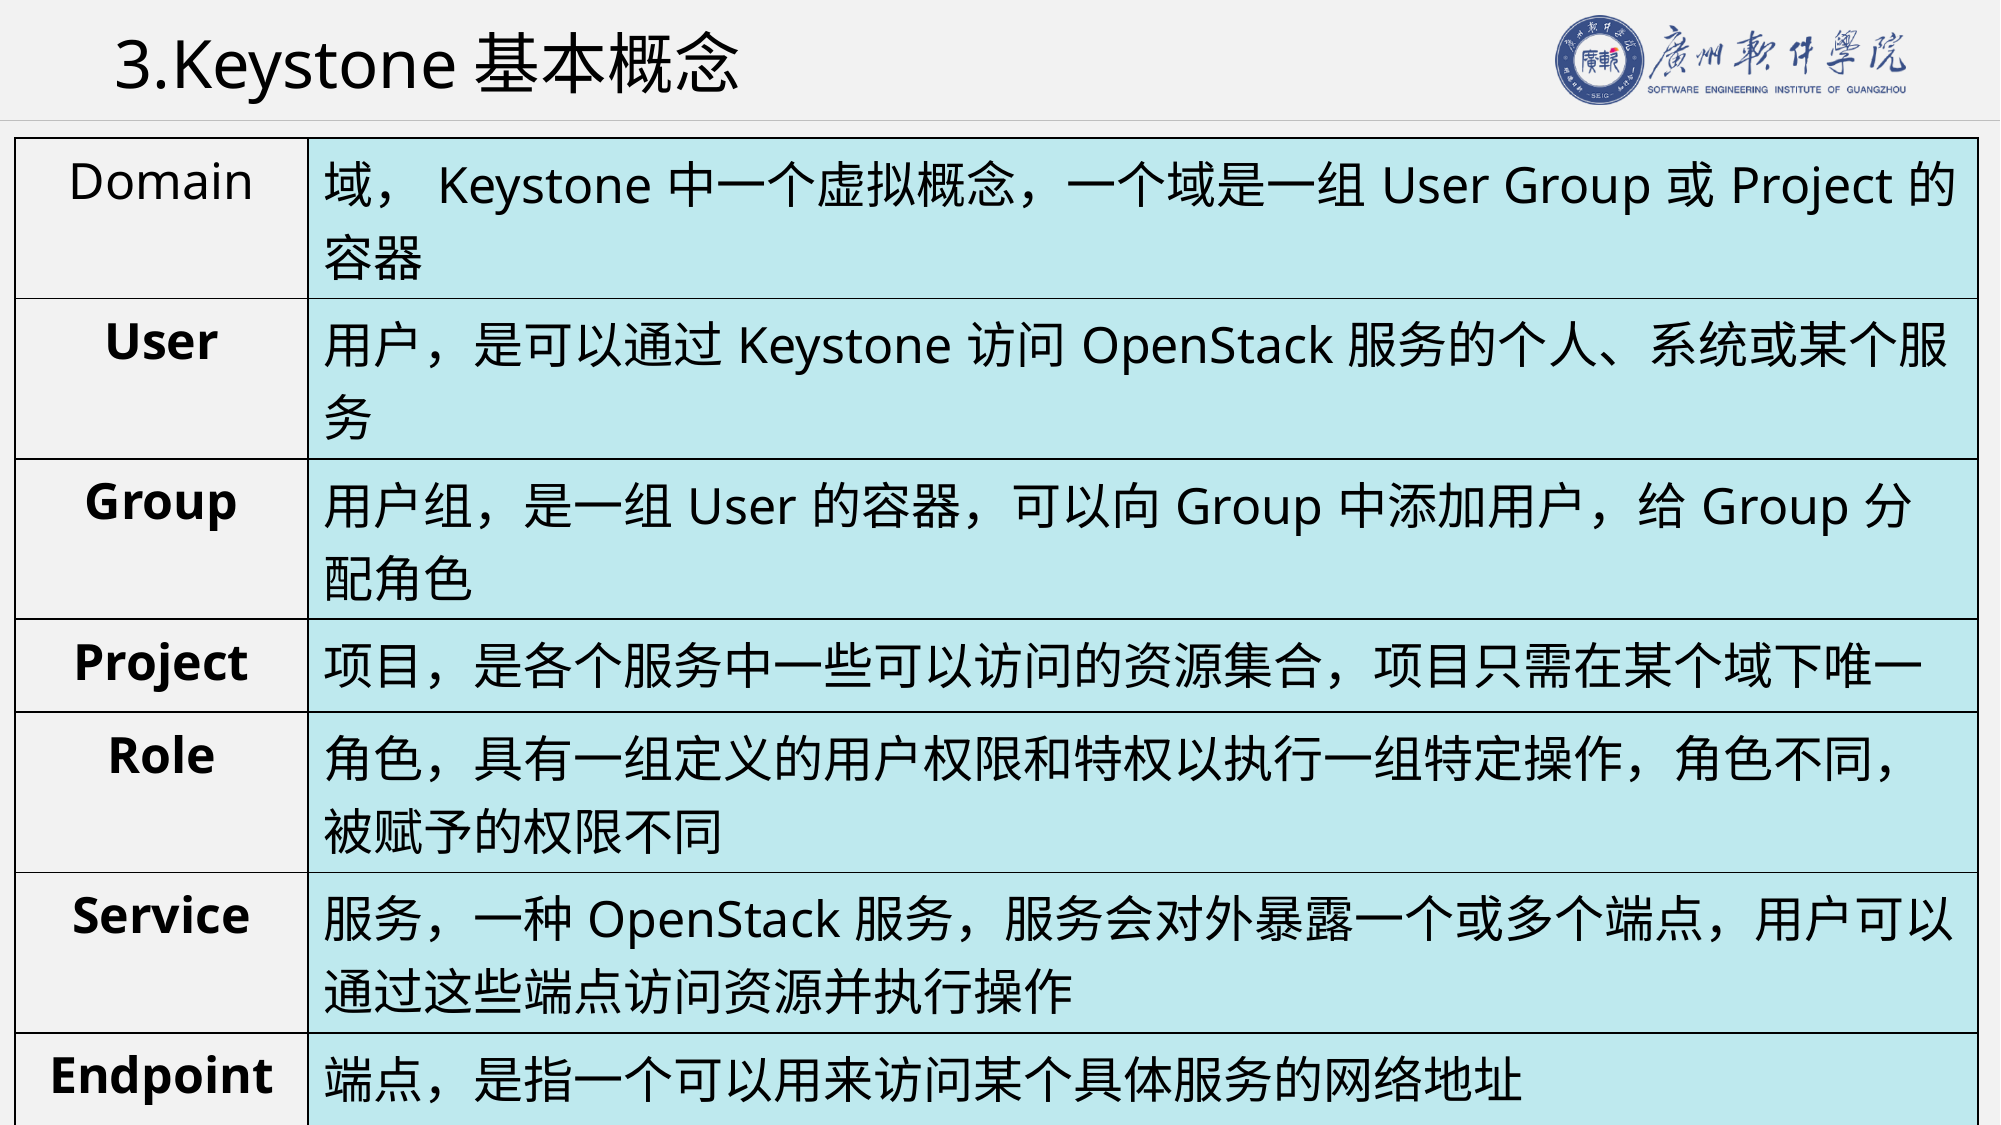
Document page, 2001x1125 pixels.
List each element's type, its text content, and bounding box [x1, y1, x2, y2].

table_cell 端点，是指一个可以用来访问某个具体服务的网络地址 [309, 1034, 1977, 1125]
table_cell Endpoint [16, 1034, 307, 1125]
table_cell 服务，一种OpenStack服务，服务会对外暴露一个或多个端点，用户可以通过这些端点访问资源并执行操作 [309, 873, 1977, 1032]
table_cell Service [16, 873, 307, 1032]
table_cell 用户组，是一组User的容器，可以向Group中添加用户，给Group分配角色 [309, 460, 1977, 618]
table_cell User [16, 299, 307, 458]
table_cell Project [16, 620, 307, 711]
table_cell Group [16, 460, 307, 618]
table_cell Role [16, 713, 307, 872]
picture [1555, 15, 1906, 105]
table_cell 项目，是各个服务中一些可以访问的资源集合，项目只需在某个域下唯一 [309, 620, 1977, 711]
table_header Domain [16, 139, 307, 298]
table_cell 角色，具有一组定义的用户权限和特权以执行一组特定操作，角色不同，被赋予的权限不同 [309, 713, 1977, 872]
table_cell 用户，是可以通过Keystone访问OpenStack服务的个人、系统或某个服务 [309, 299, 1977, 458]
title 3.Keystone基本概念 [99, 23, 1107, 117]
table_header 域，Keystone中一个虚拟概念，一个域是一组User Group或Project的容器 [309, 139, 1977, 298]
